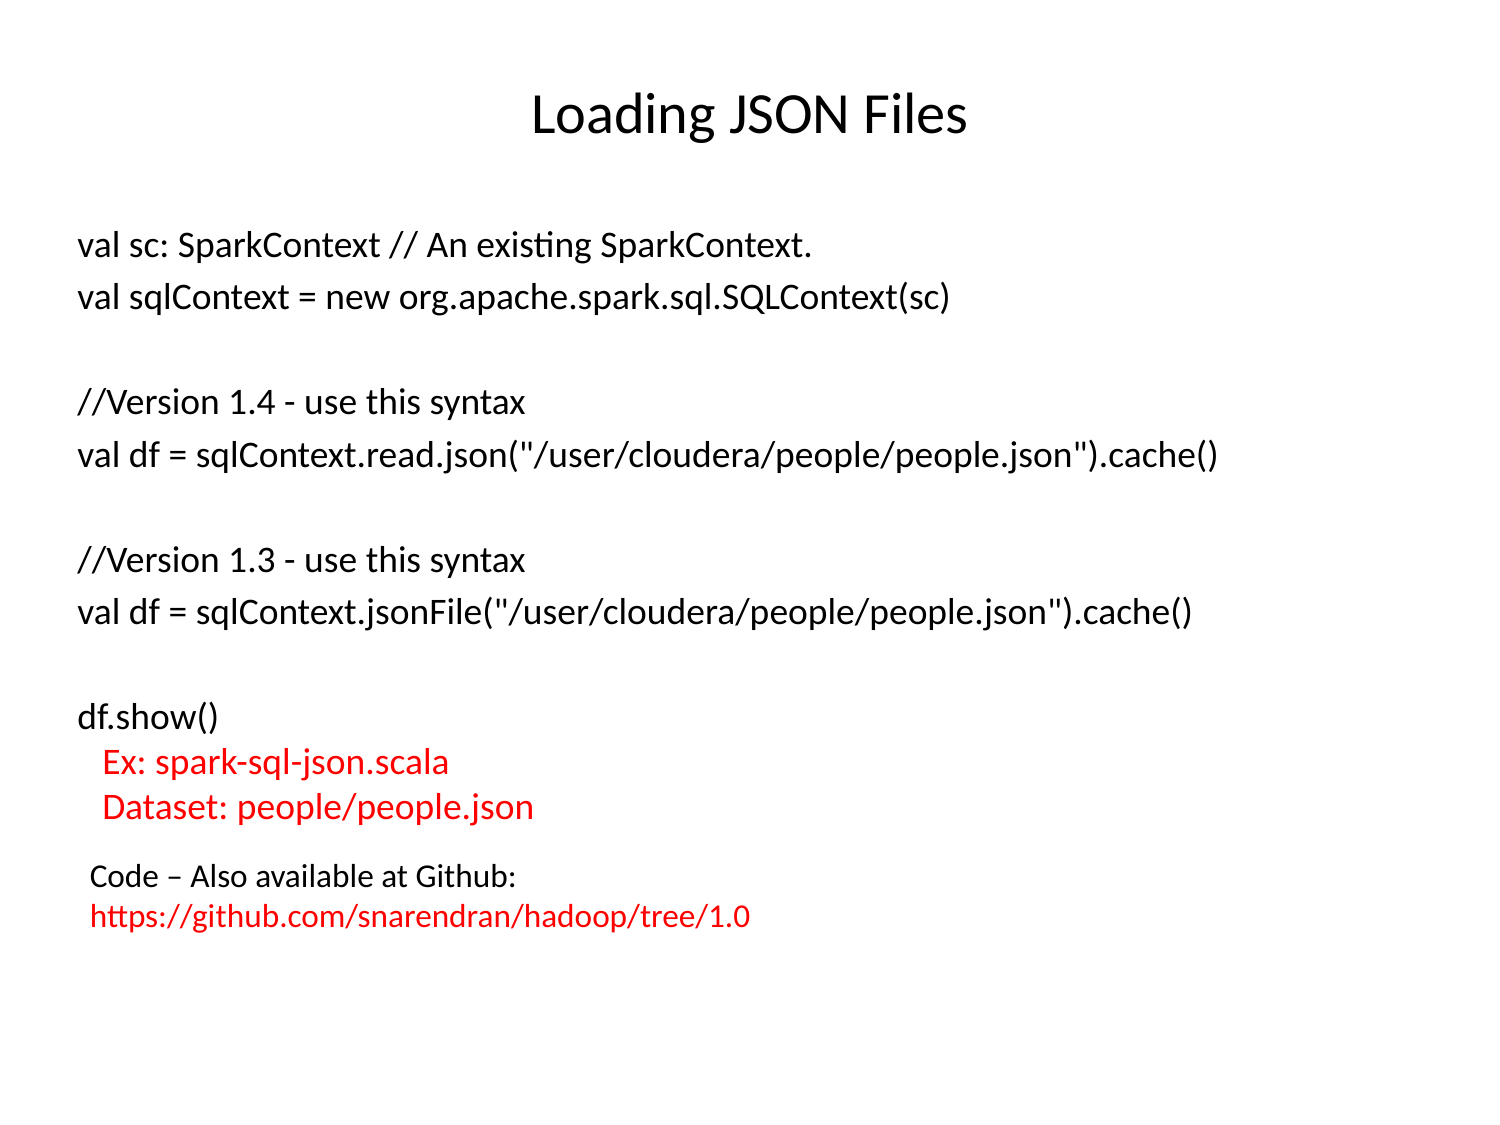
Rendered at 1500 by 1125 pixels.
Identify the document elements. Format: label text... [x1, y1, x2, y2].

title Loading JSON Files [75, 45, 1425, 175]
list val sc: SparkContext // An existing SparkContext. val sqlContext = new org.apache.spark.sql.SQLContext(sc) //Version 1.4 - use this syntax val df = sqlContext.read.json("/user/cloudera/people/people.json").cache() //Version 1.3 - use this syntax val df = sqlContext.jsonFile("/user/cloudera/people/people.json").cache() df.show() [62, 212, 1413, 750]
text_box Code – Also available at Github: https://github.com/snarendran/hadoop/tree/1.0 [74, 846, 988, 942]
text_box Ex: spark-sql-json.scala Dataset: people/people.json [87, 729, 838, 846]
